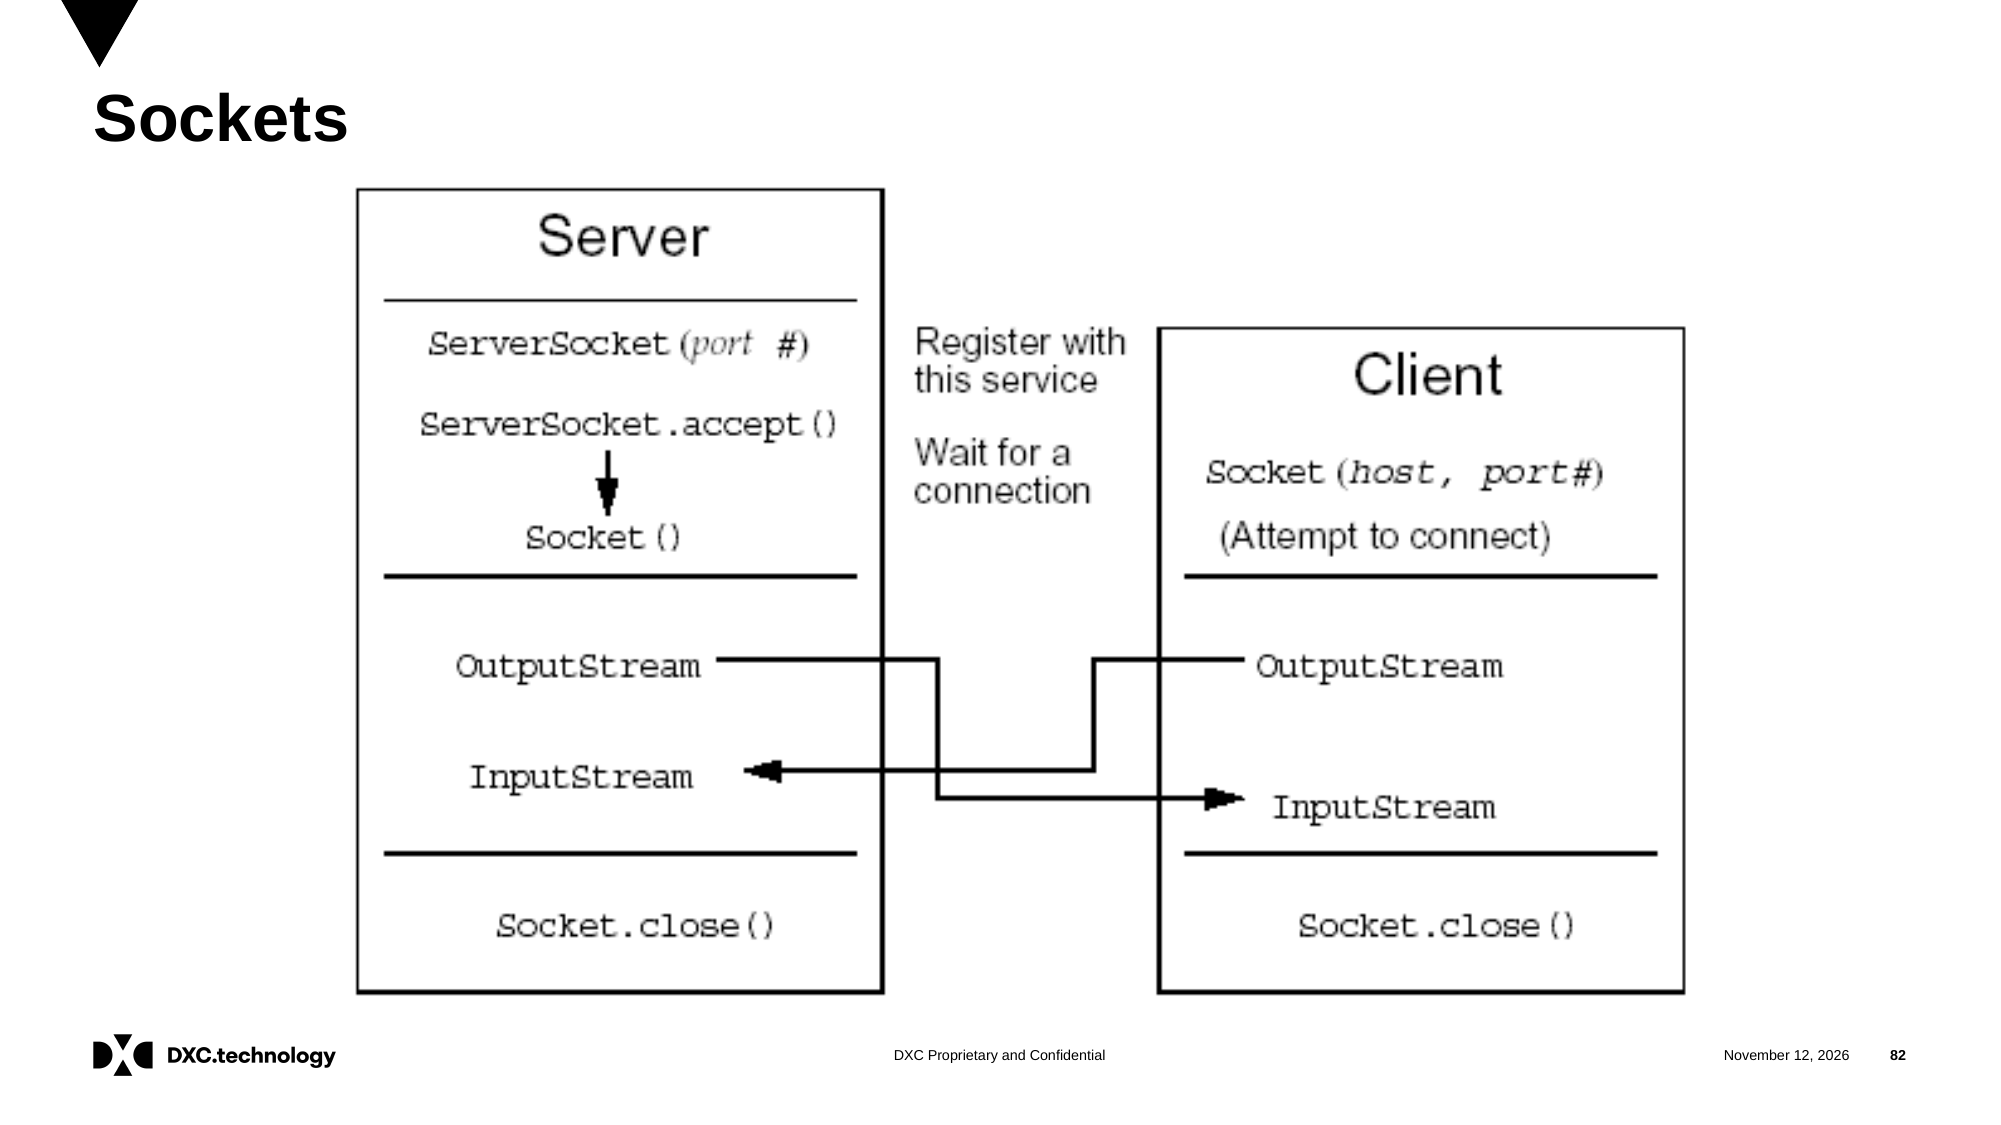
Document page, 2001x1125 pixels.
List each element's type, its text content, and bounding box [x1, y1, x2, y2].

title Sockets [93, 87, 1907, 282]
picture [352, 184, 1691, 998]
